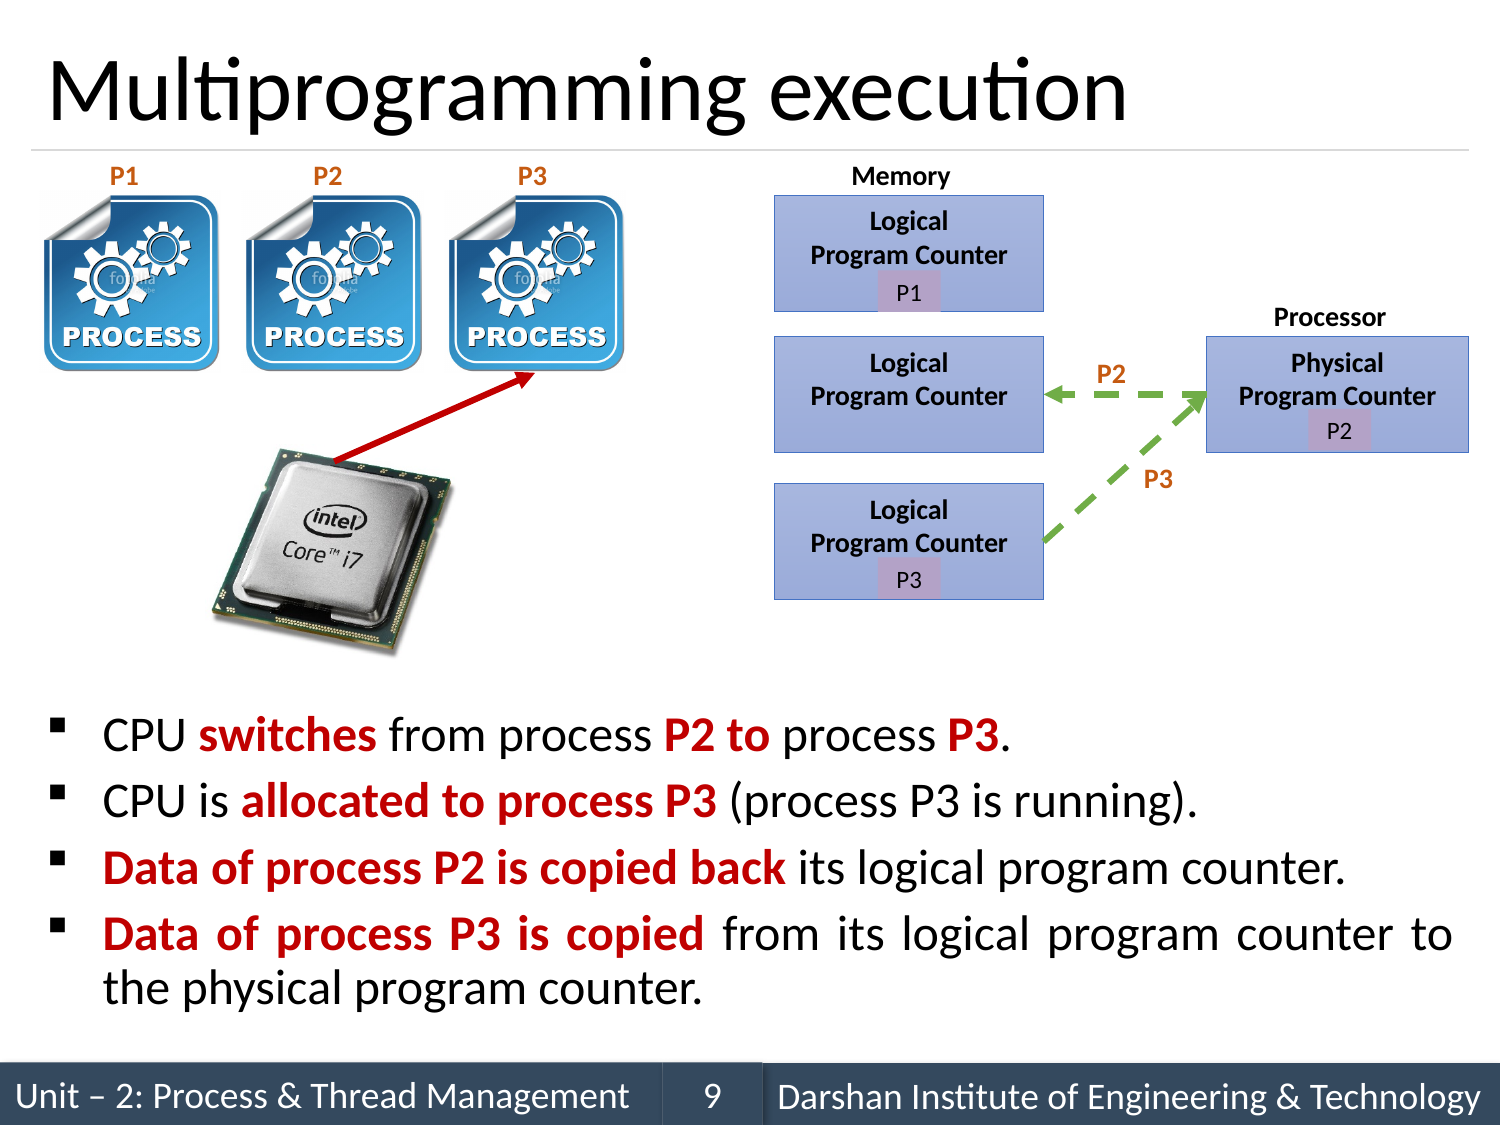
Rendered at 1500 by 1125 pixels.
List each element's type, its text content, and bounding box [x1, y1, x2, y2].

picture [39, 190, 222, 374]
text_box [333, 372, 536, 462]
list CPU switches from process P2 to process P3. CPU is allocated to process P3 (process P3 is running). Data of process P2 is copied back its logical program counter. Data of process P3 is copied from its logical program counter to the physical program counter. [31, 162, 1469, 1038]
text_box P1 [95, 149, 166, 189]
text_box P1 [876, 268, 943, 314]
text_box Processor [1259, 291, 1417, 340]
text_box Logical Program Counter [774, 336, 1044, 453]
text_box P3 [503, 149, 568, 189]
text_box P3 [876, 555, 943, 601]
text_box Logical Program Counter [774, 483, 1044, 600]
text_box P2 [1082, 348, 1150, 392]
title Multiprogramming execution [31, 17, 1469, 150]
picture [205, 443, 461, 664]
text_box Memory [836, 149, 983, 199]
picture [241, 190, 424, 374]
text_box Physical Program Counter [1206, 336, 1469, 453]
text_box Logical Program Counter [774, 195, 1044, 312]
picture [444, 190, 627, 374]
text_box P2 [298, 149, 367, 189]
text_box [1043, 400, 1207, 543]
text_box P2 [1306, 407, 1373, 452]
